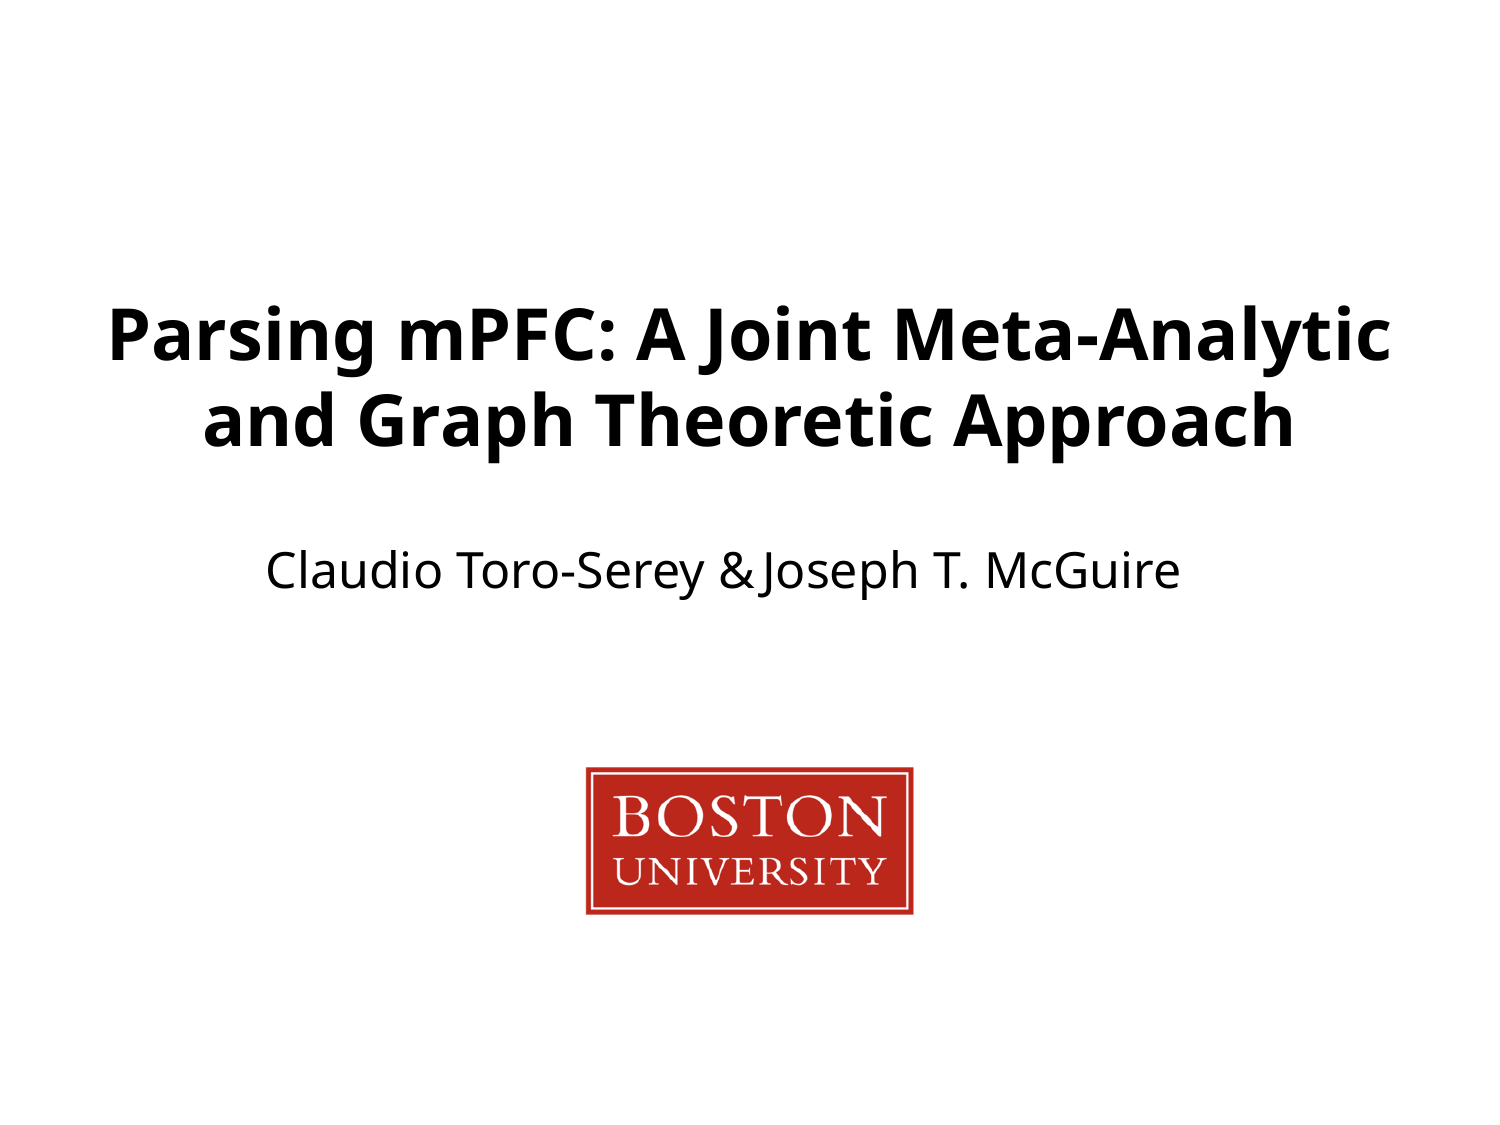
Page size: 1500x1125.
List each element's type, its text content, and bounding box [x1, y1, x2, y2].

text_box Parsing mPFC: A Joint Meta-Analytic and Graph Theoretic Approach [90, 281, 1410, 469]
picture [578, 761, 922, 922]
text_box Claudio Toro-Serey & Joseph T. McGuire [124, 531, 1376, 606]
